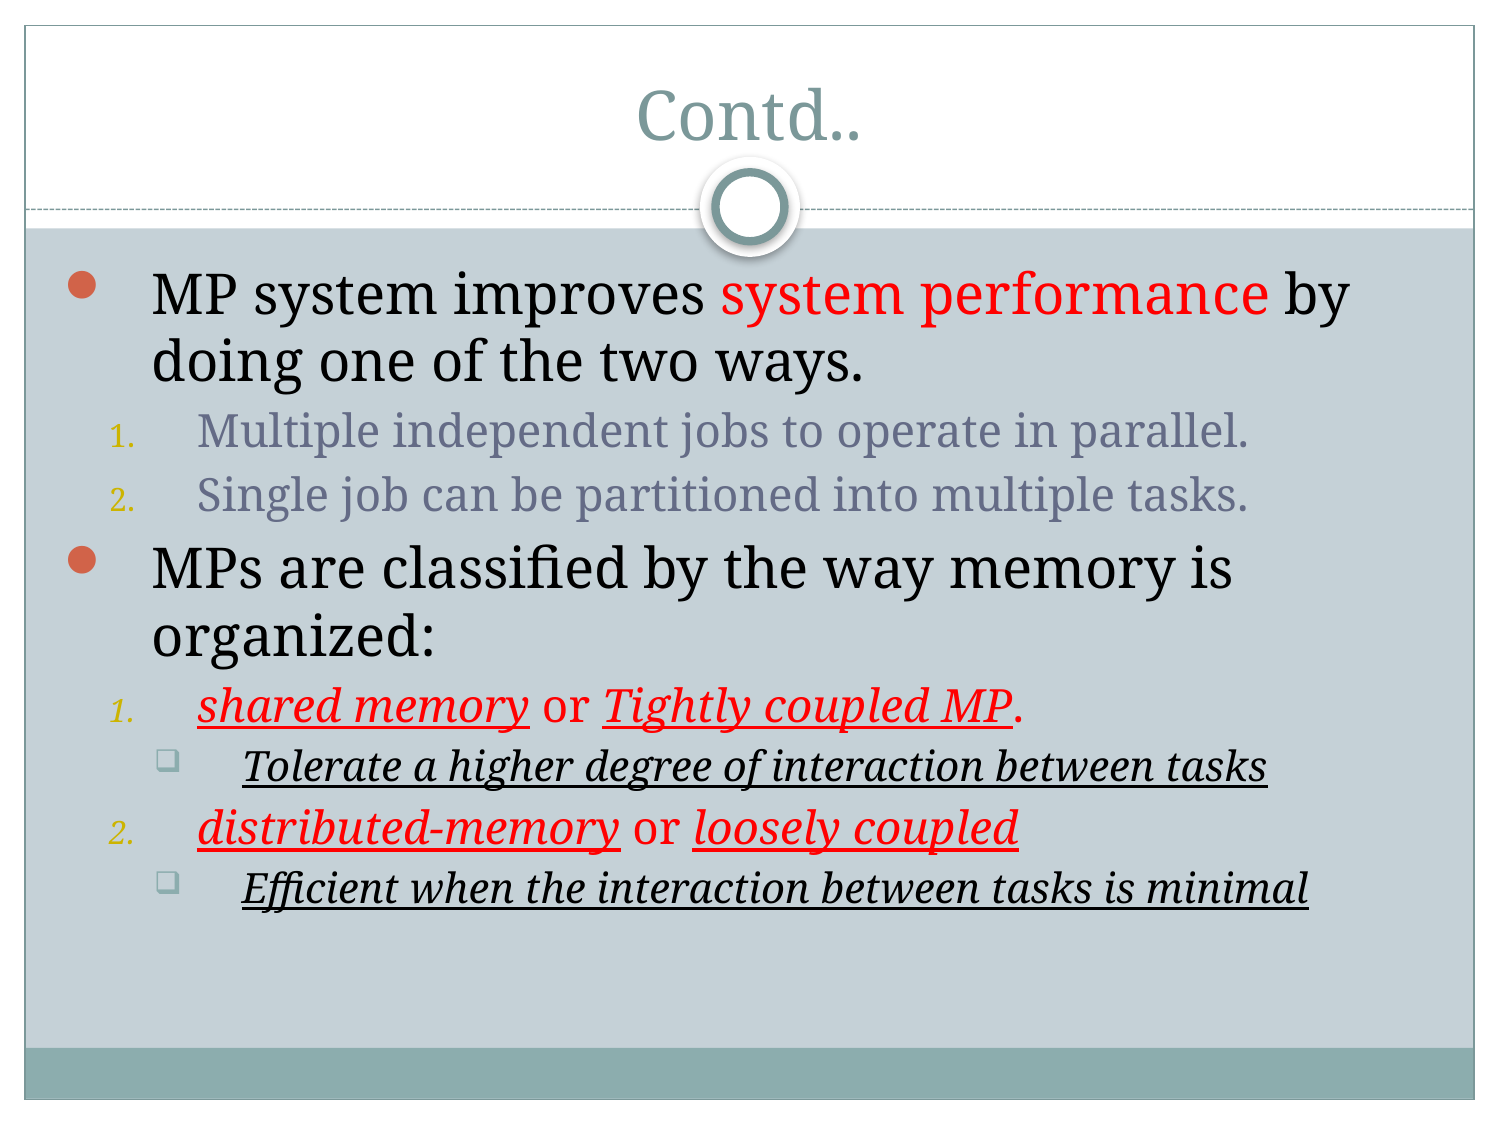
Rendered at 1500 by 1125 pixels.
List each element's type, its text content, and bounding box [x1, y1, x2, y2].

title Contd.. [49, 37, 1450, 162]
list MP system improves system performance by doing one of the two ways. Multiple independent jobs to operate in parallel. Single job can be partitioned into multiple tasks. MPs are classified by the way memory is organized: shared memory or Tightly coupled MP. Tolerate a higher degree of interaction between tasks distributed-memory or loosely coupled Efficient when the interaction between tasks is minimal [49, 250, 1445, 1001]
